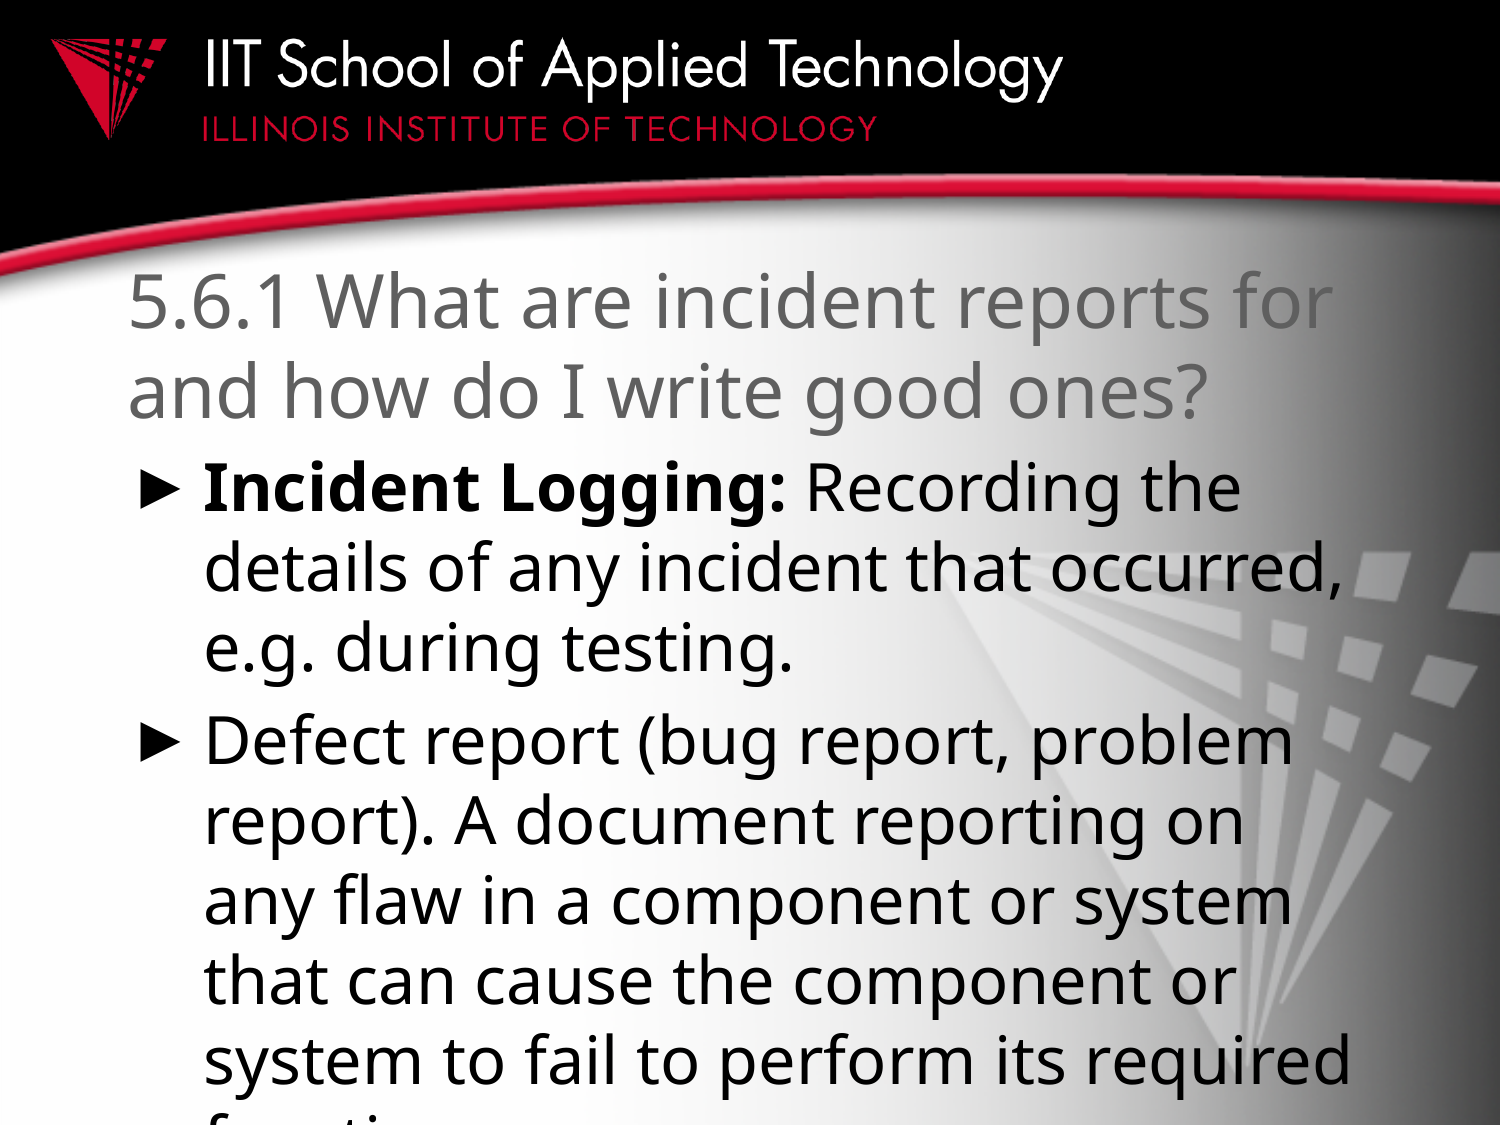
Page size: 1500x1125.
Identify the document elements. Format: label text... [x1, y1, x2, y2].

picture [0, 0, 1500, 1125]
list Incident Logging: Recording the details of any incident that occurred, e.g. during testing. Defect report (bug report, problem report). A document reporting on any flaw in a component or system that can cause the component or system to fail to perform its required function. [112, 437, 1388, 1101]
title 5.6.1 What are incident reports for and how do I write good ones? [112, 249, 1388, 437]
